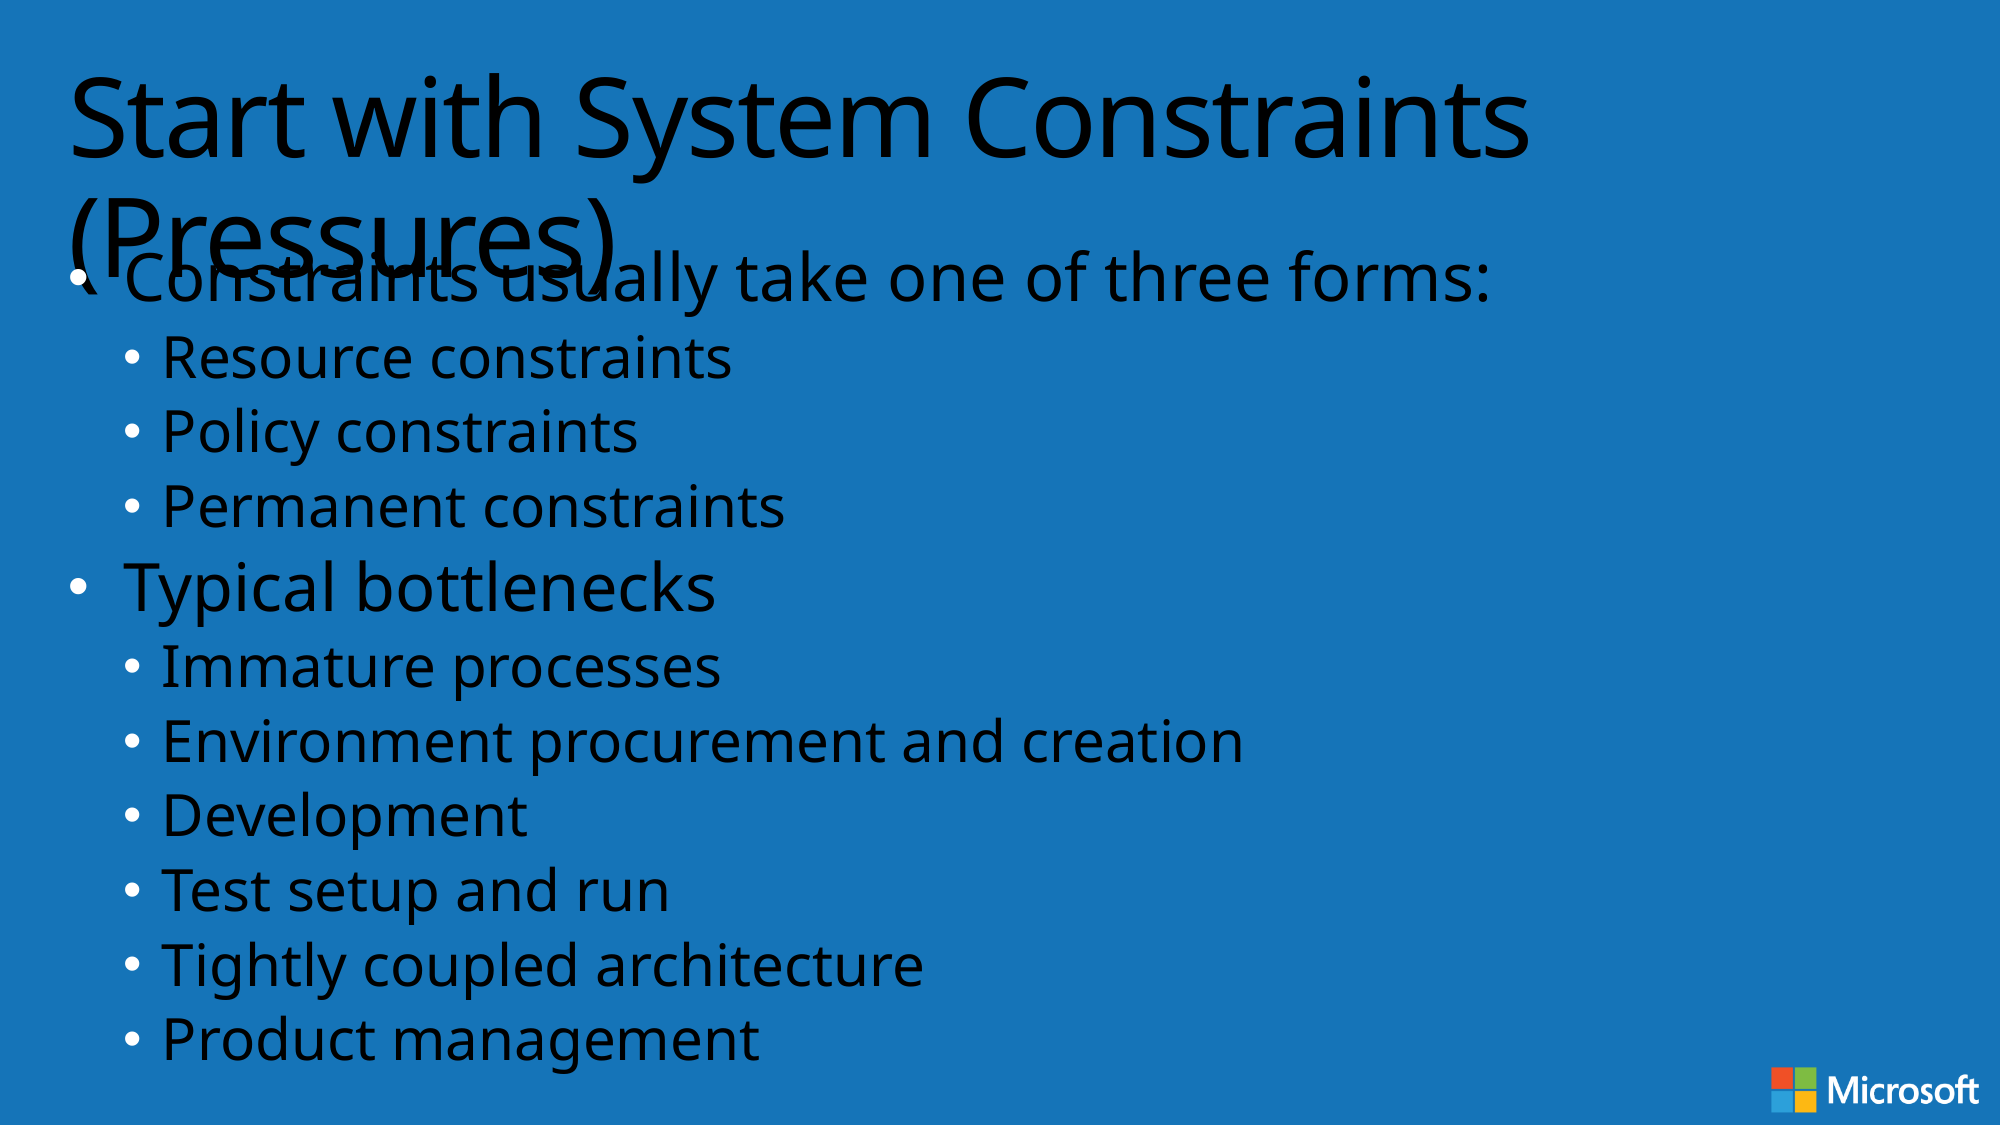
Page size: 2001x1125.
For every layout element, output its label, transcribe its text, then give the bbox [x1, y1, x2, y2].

picture [1938, 1066, 1980, 1113]
list Constraints usually take one of three forms: Resource constraints Policy constraints Permanent constraints Typical bottlenecks Immature processes Environment procurement and creation Development Test setup and run Tightly coupled architecture Product management [43, 229, 1938, 1121]
title Start with System Constraints (Pressures) [44, 47, 1938, 196]
